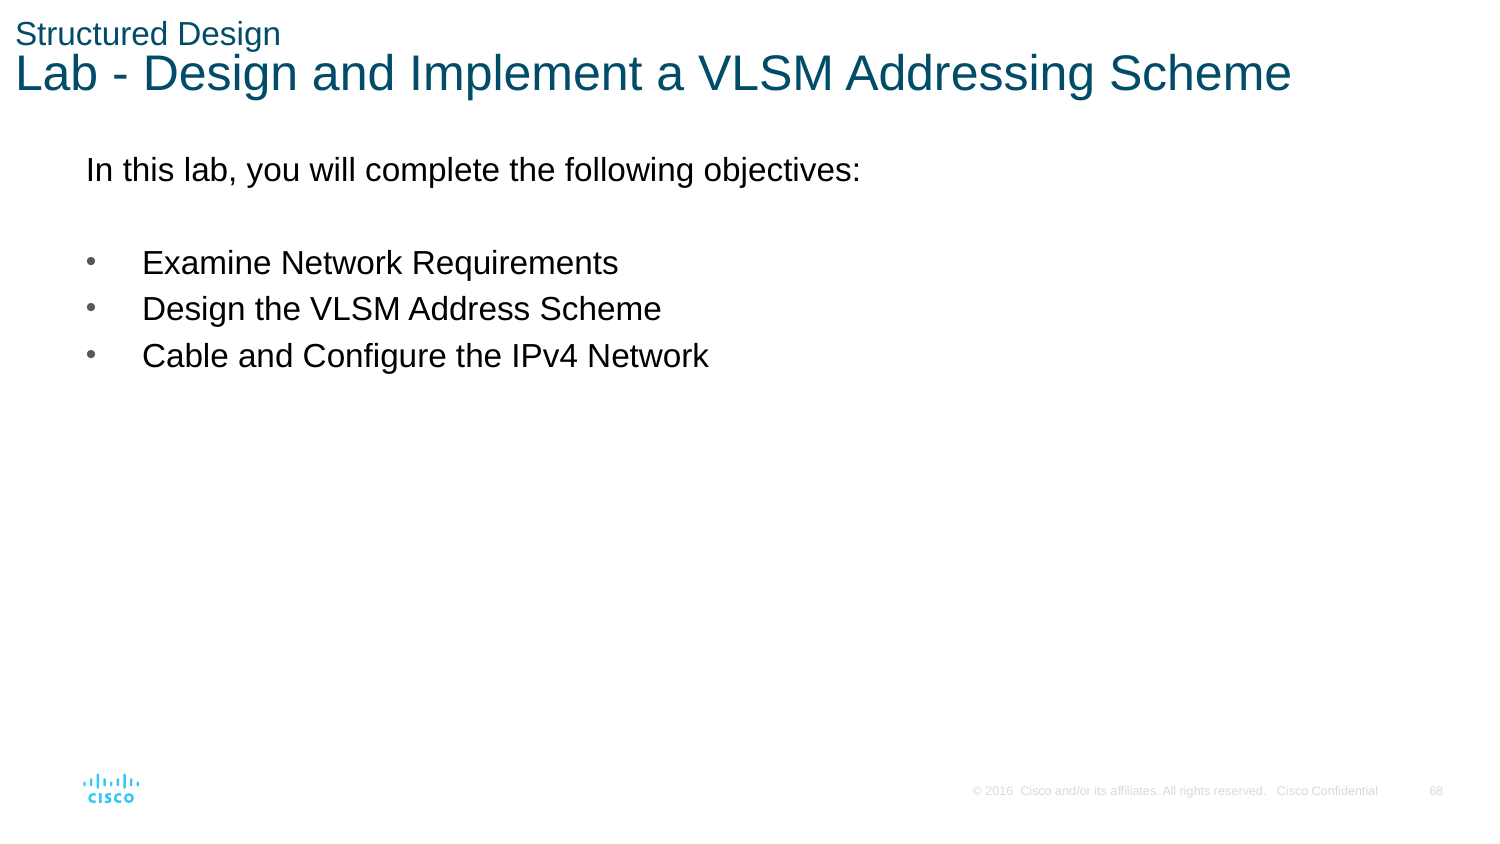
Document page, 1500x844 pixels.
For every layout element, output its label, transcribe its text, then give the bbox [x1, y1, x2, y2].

title Structured Design Lab - Design and Implement a VLSM Addressing Scheme [0, 0, 1369, 121]
list In this lab, you will complete the following objectives: Examine Network Requirements Design the VLSM Address Scheme Cable and Configure the IPv4 Network [70, 140, 1430, 645]
